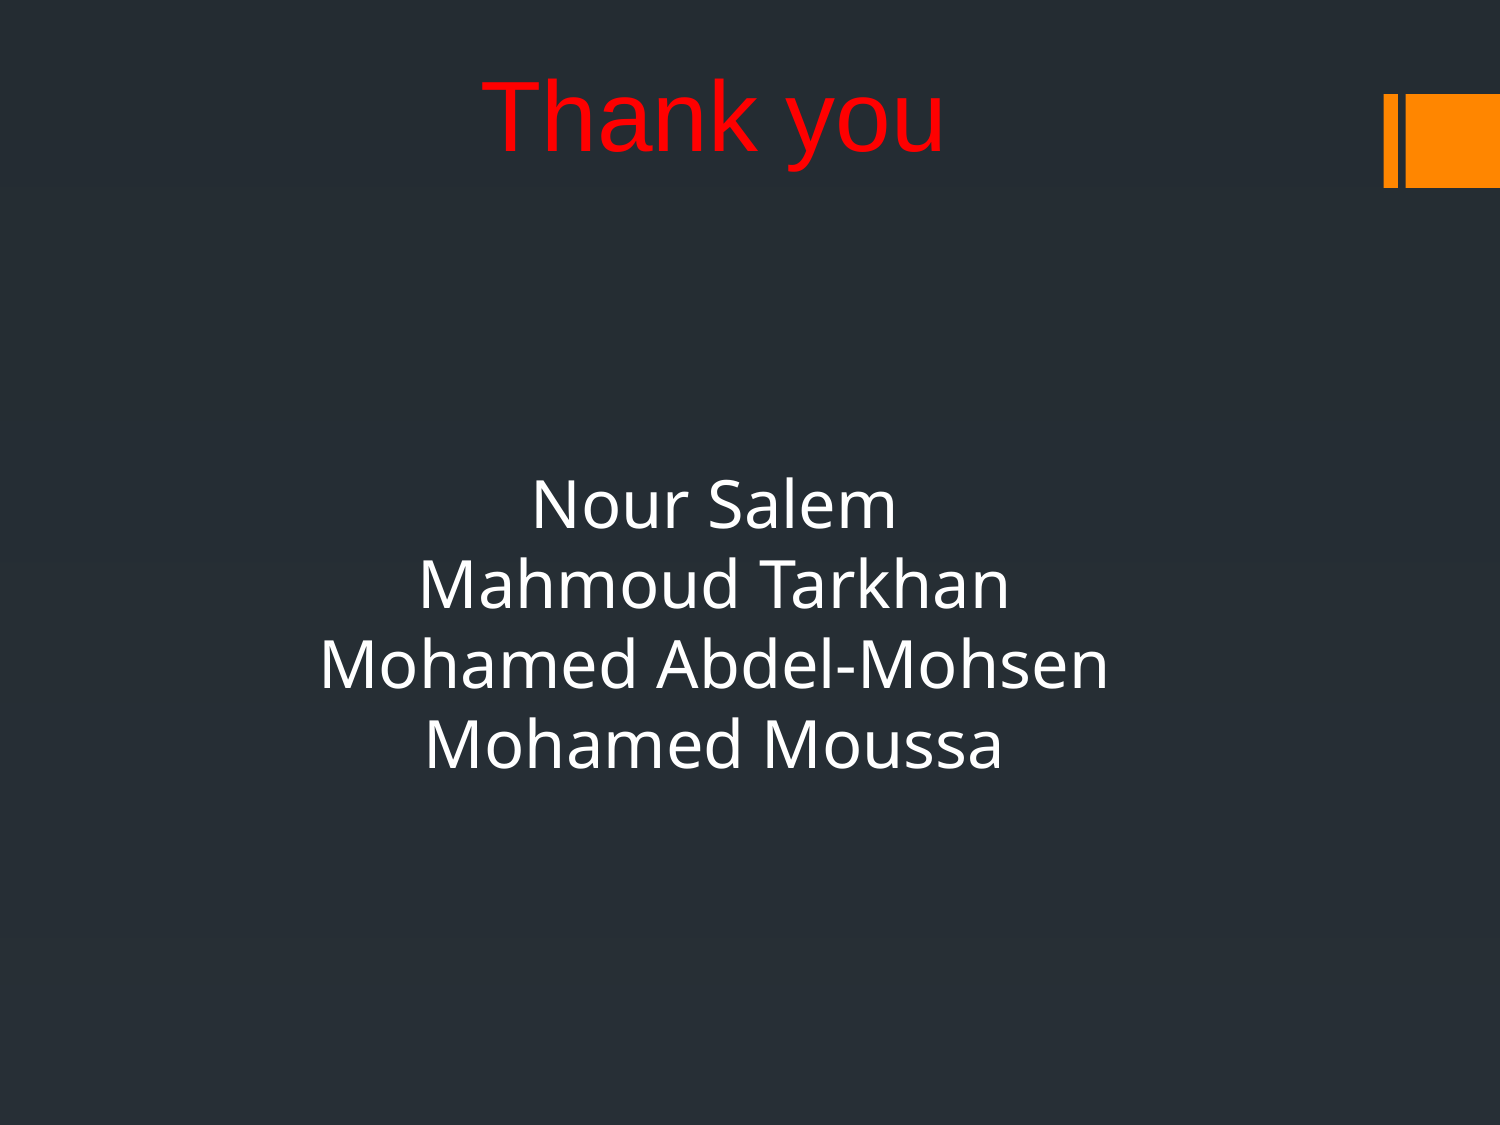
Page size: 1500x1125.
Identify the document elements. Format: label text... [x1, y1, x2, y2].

text_box Thank you [465, 44, 963, 179]
text_box Nour Salem Mahmoud Tarkhan Mohamed Abdel-Mohsen Mohamed Moussa [303, 454, 1126, 790]
